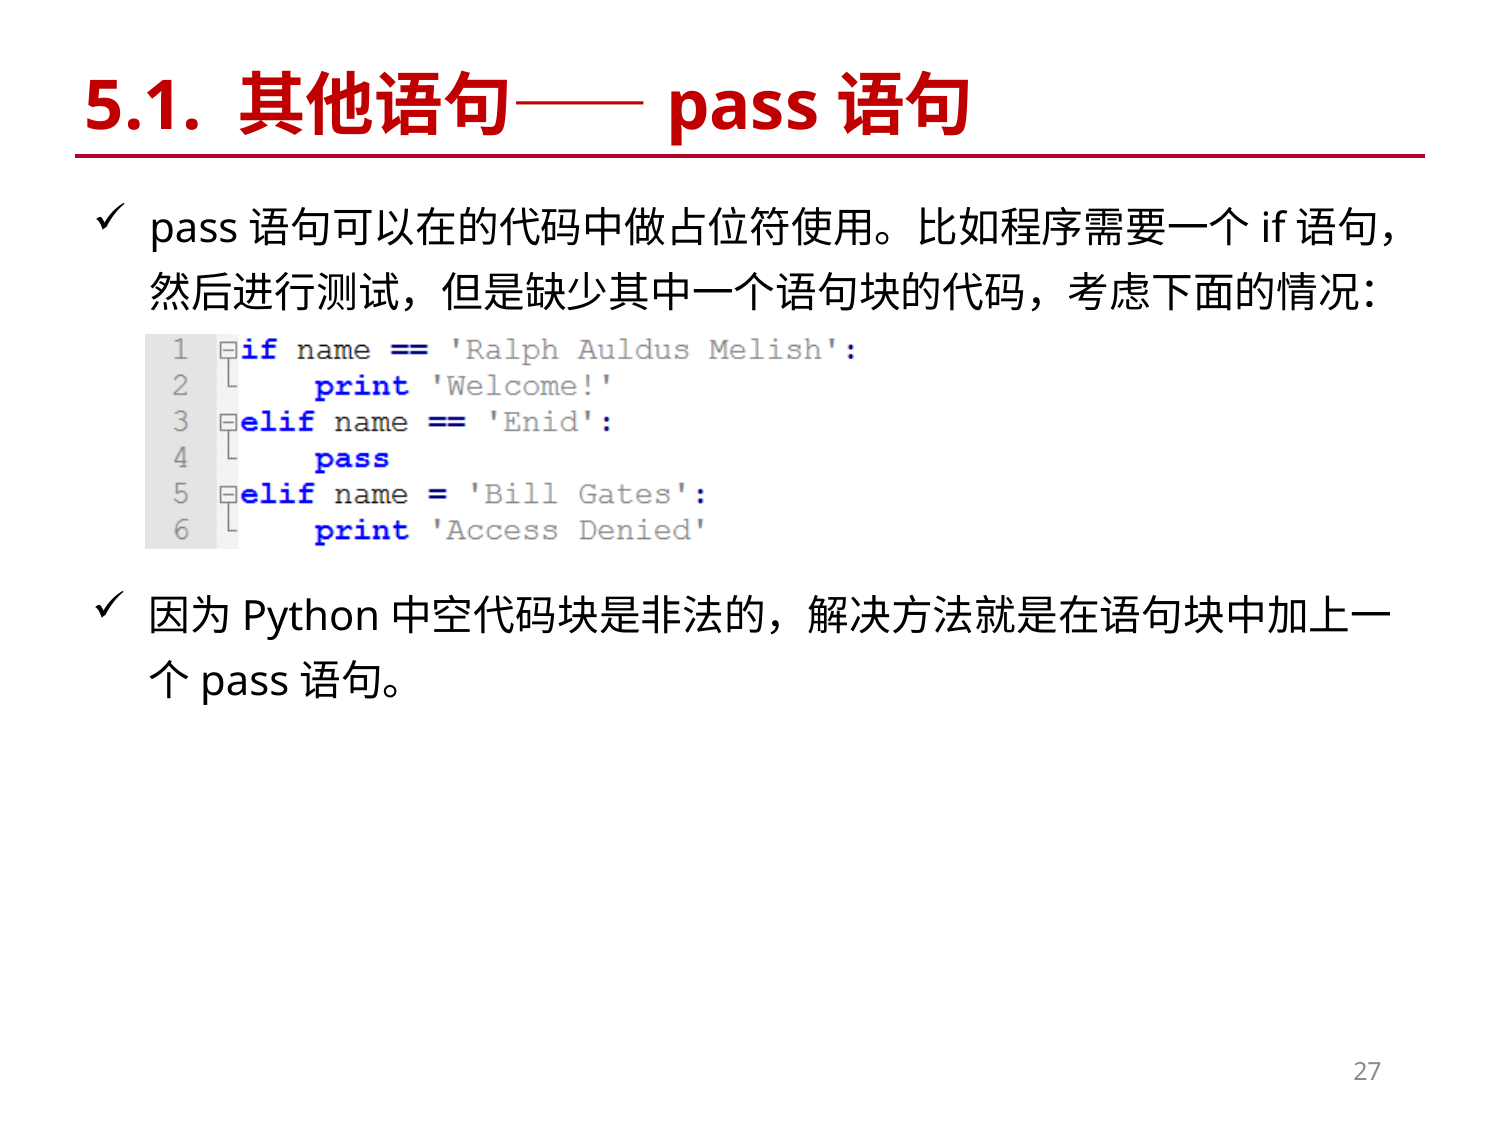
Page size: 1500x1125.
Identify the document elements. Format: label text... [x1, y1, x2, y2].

text_box 因为Python中空代码块是非法的，解决方法就是在语句块中加上一个pass语句。 [77, 565, 1426, 711]
text_box 5.1. 其他语句——pass语句 [70, 53, 1426, 151]
picture [145, 334, 1081, 549]
text_box pass语句可以在的代码中做占位符使用。比如程序需要一个if语句，然后进行测试，但是缺少其中一个语句块的代码，考虑下面的情况： [78, 177, 1427, 323]
slide_number 27 [1059, 1042, 1397, 1103]
